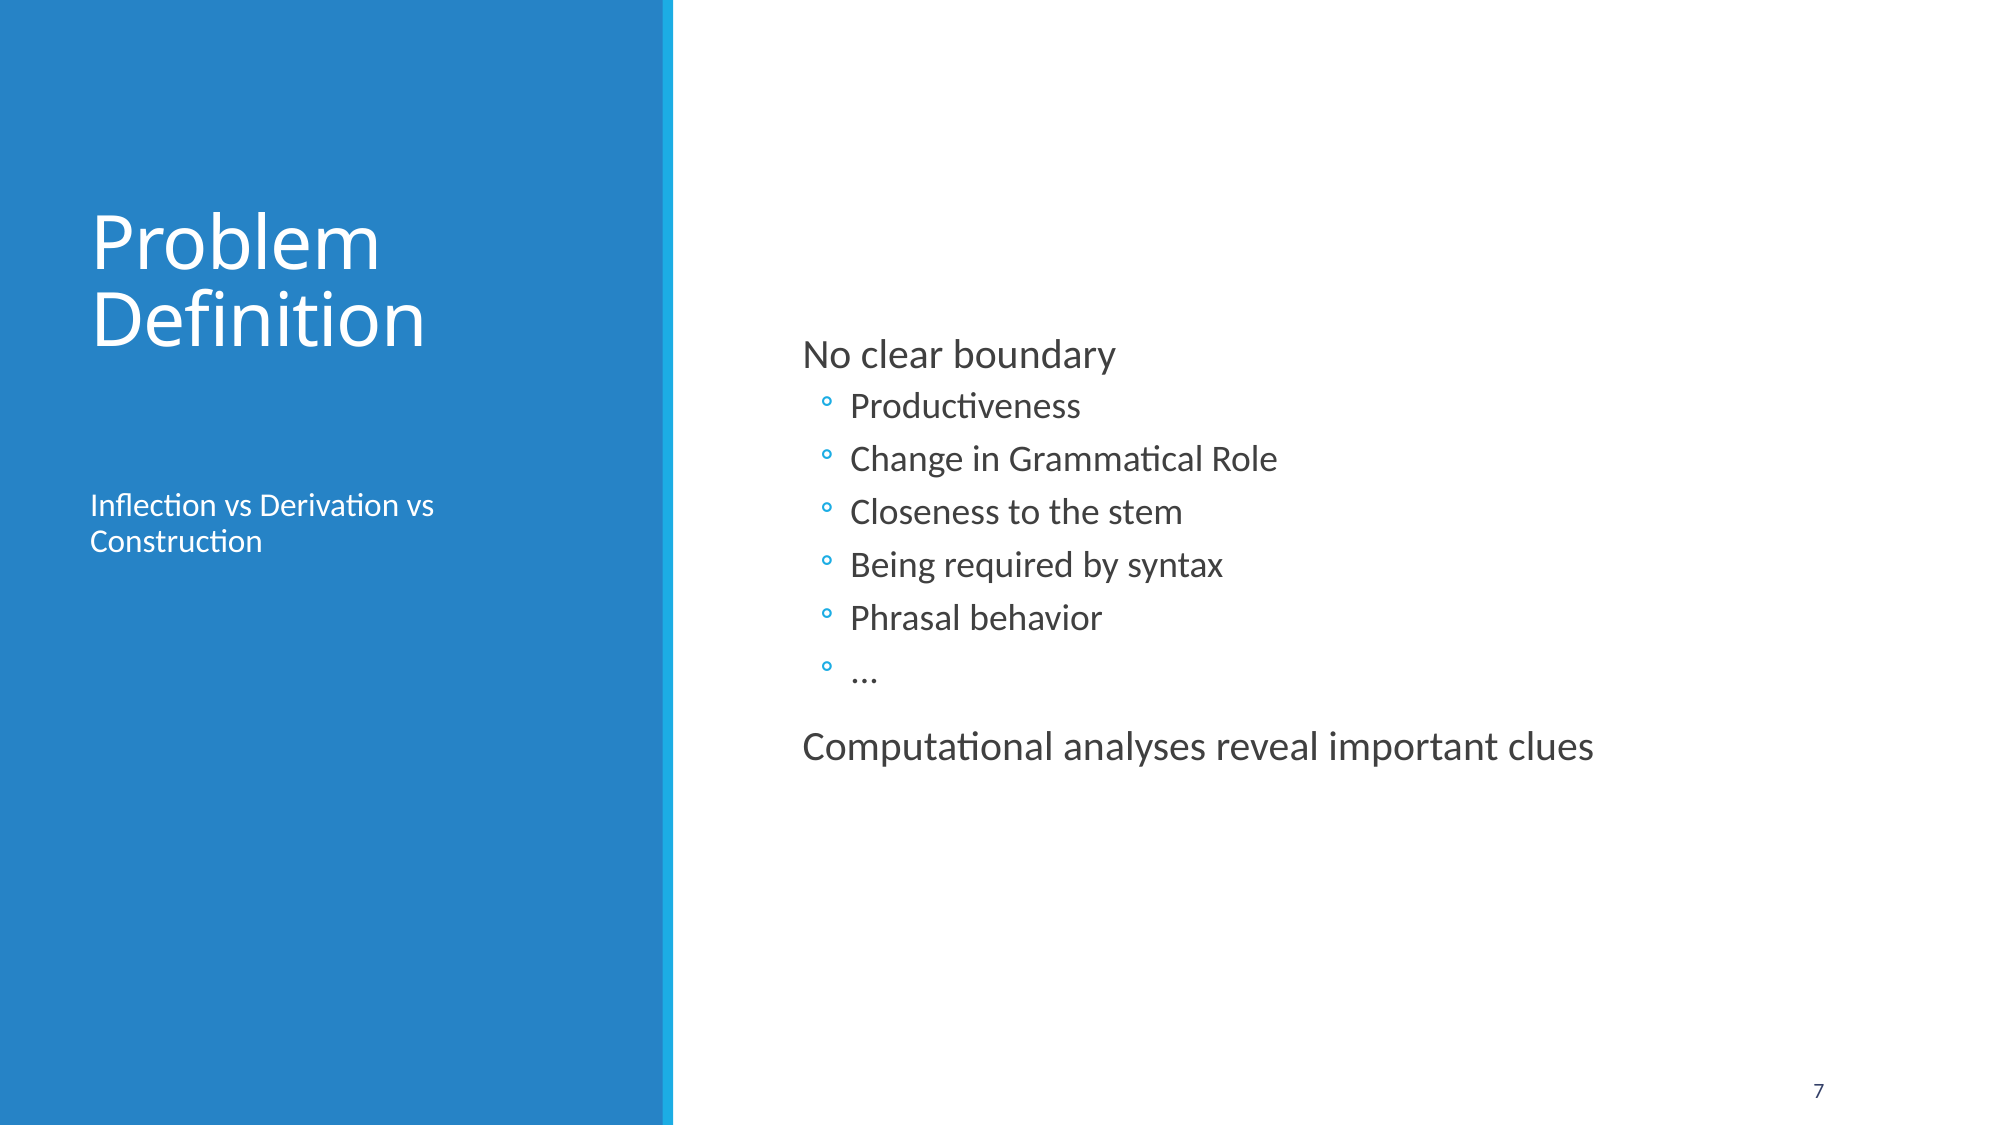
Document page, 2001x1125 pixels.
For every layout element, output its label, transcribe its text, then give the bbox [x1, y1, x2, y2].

title Problem Definition [75, 97, 600, 473]
slide_number 7 [1624, 1059, 1840, 1120]
list Inflection vs Derivation vs Construction [75, 479, 600, 1035]
list No clear boundary Productiveness Change in Grammatical Role Closeness to the stem Being required by syntax Phrasal behavior ... Computational analyses reveal important clues [787, 120, 1853, 983]
